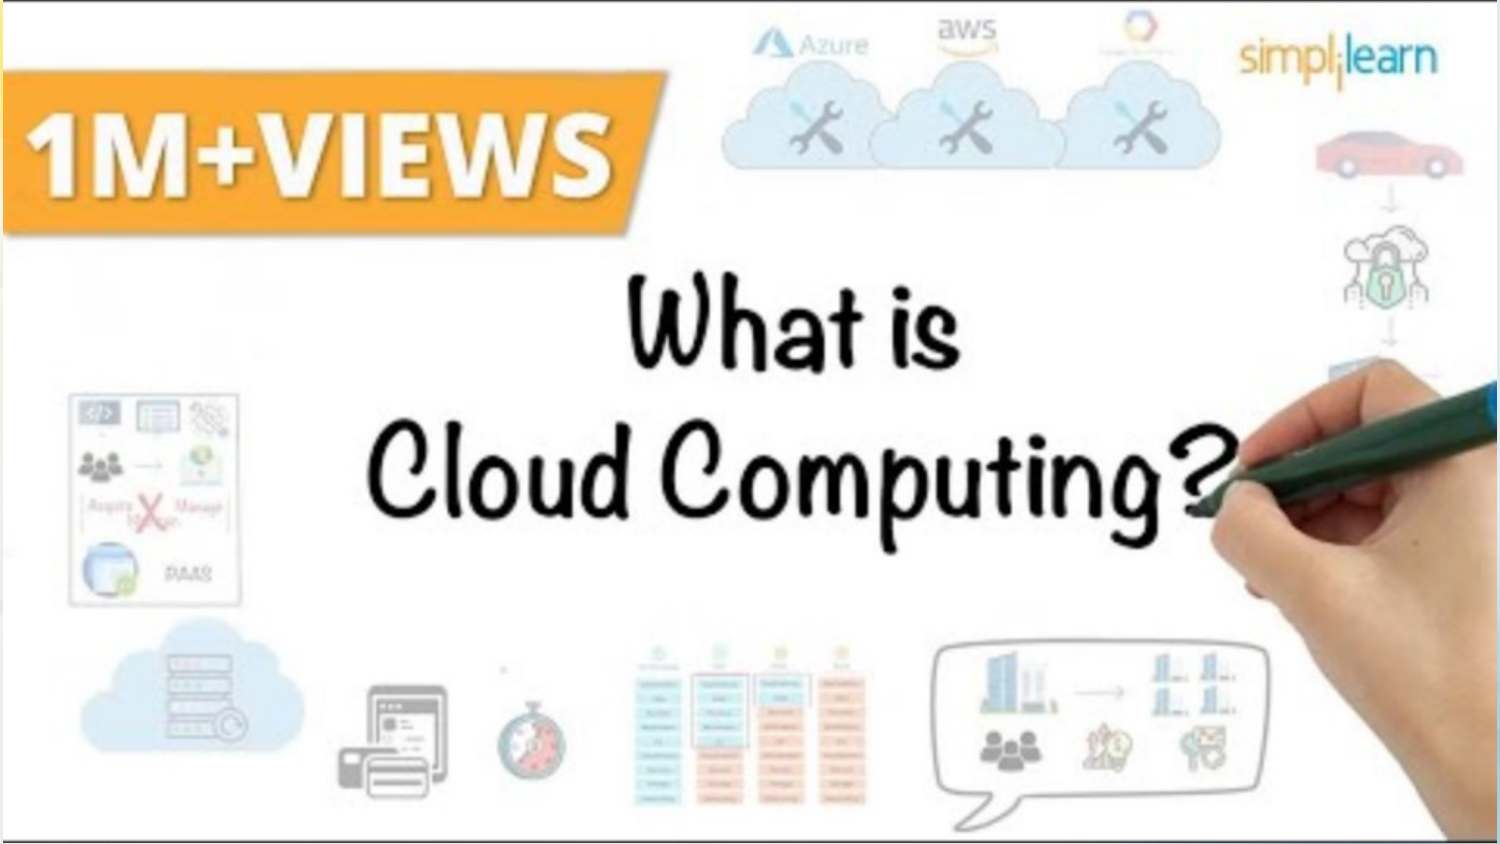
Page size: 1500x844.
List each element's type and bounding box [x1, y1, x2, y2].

text_box [2, 0, 1498, 844]
